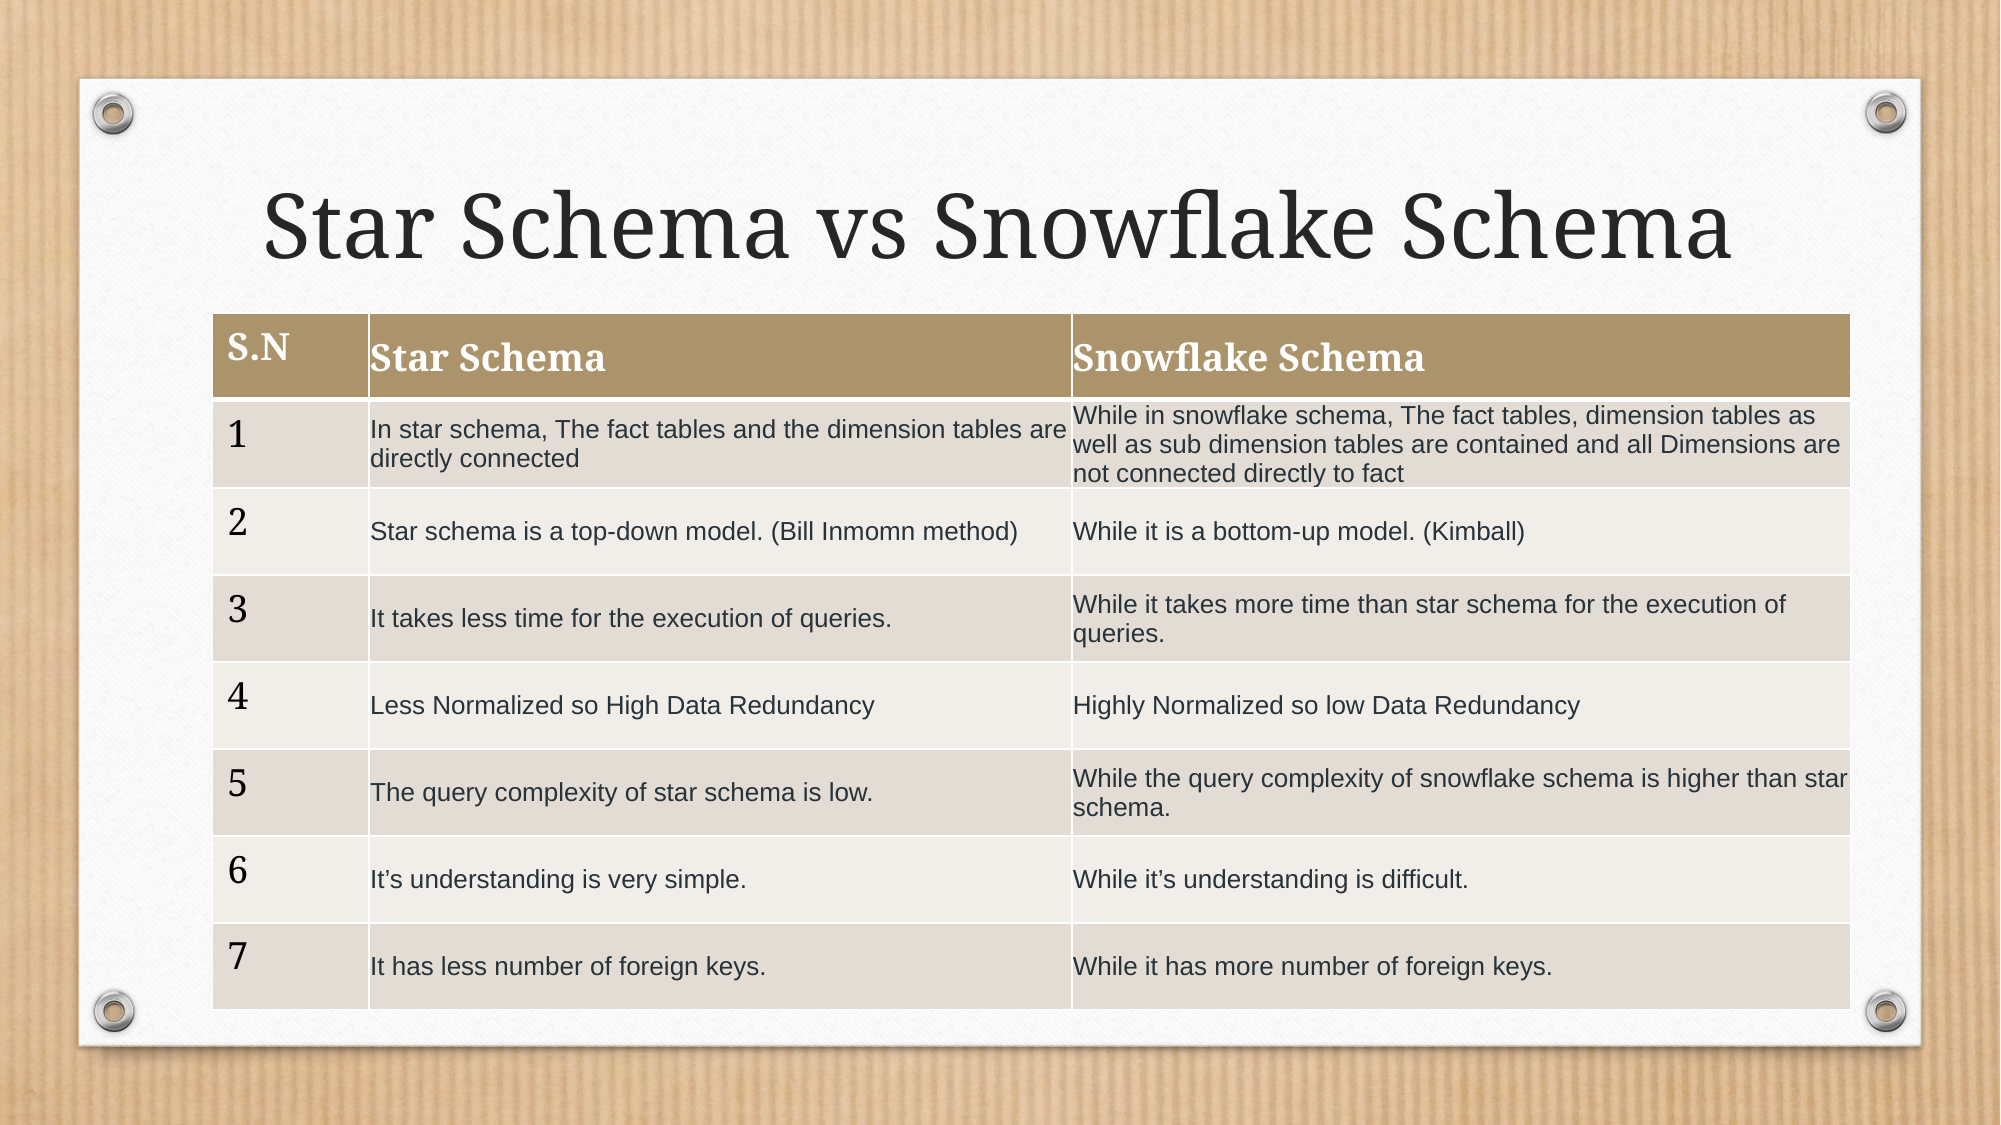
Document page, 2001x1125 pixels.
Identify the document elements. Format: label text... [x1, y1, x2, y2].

table_cell 5 [213, 750, 368, 835]
table_cell While it takes more time than star schema for the execution of queries. [1073, 576, 1850, 661]
table_cell 2 [213, 489, 368, 574]
table_cell While it has more number of foreign keys. [1073, 924, 1850, 1009]
table_cell In star schema, The fact tables and the dimension tables are directly connected [370, 402, 1071, 487]
table_cell While it’s understanding is difficult. [1073, 837, 1850, 922]
table_cell 4 [213, 663, 368, 748]
table_cell The query complexity of star schema is low. [370, 750, 1071, 835]
table_cell Less Normalized so High Data Redundancy [370, 663, 1071, 748]
table_cell Star schema is a top-down model. (Bill Inmomn method) [370, 489, 1071, 574]
picture [0, 0, 2001, 1125]
table_cell Highly Normalized so low Data Redundancy [1073, 663, 1850, 748]
table_header Star Schema [370, 314, 1071, 397]
table_cell 7 [213, 924, 368, 1009]
table_cell 6 [213, 837, 368, 922]
table_cell It takes less time for the execution of queries. [370, 576, 1071, 661]
table_cell 3 [213, 576, 368, 661]
table_header Snowflake Schema [1073, 314, 1850, 397]
table_cell It’s understanding is very simple. [370, 837, 1071, 922]
table_cell While the query complexity of snowflake schema is higher than star schema. [1073, 750, 1850, 835]
table_cell 1 [213, 402, 368, 487]
table_cell While in snowflake schema, The fact tables, dimension tables as well as sub dimension tables are contained and all Dimensions are not connected directly to fact [1073, 402, 1850, 487]
table_cell It has less number of foreign keys. [370, 924, 1071, 1009]
title Star Schema vs Snowflake Schema [212, 161, 1788, 285]
table_header S.N [213, 314, 368, 397]
table_cell While it is a bottom-up model. (Kimball) [1073, 489, 1850, 574]
